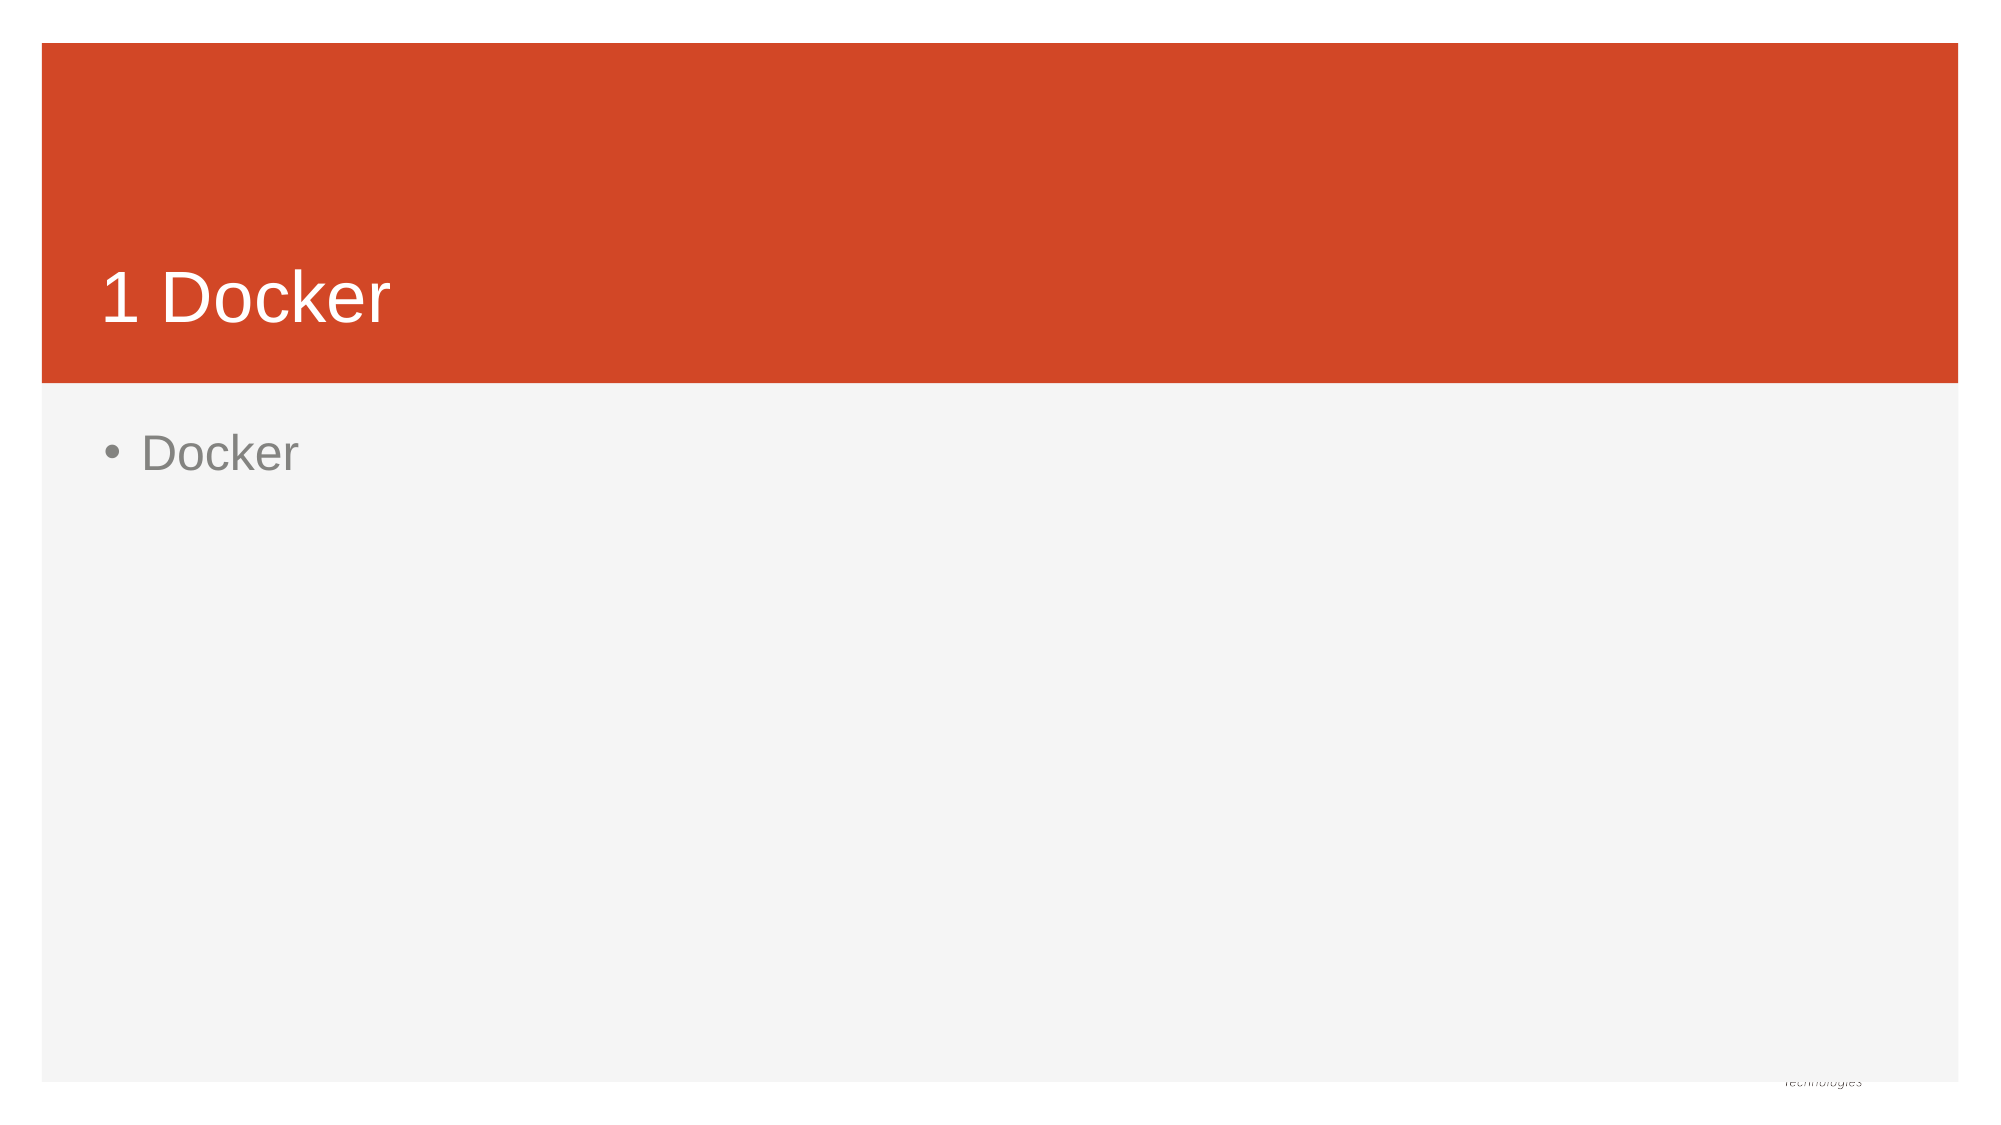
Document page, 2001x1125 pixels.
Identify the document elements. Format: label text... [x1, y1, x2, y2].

title 1 Docker [85, 251, 1438, 346]
picture [1638, 1082, 1882, 1102]
list Docker [88, 420, 773, 563]
